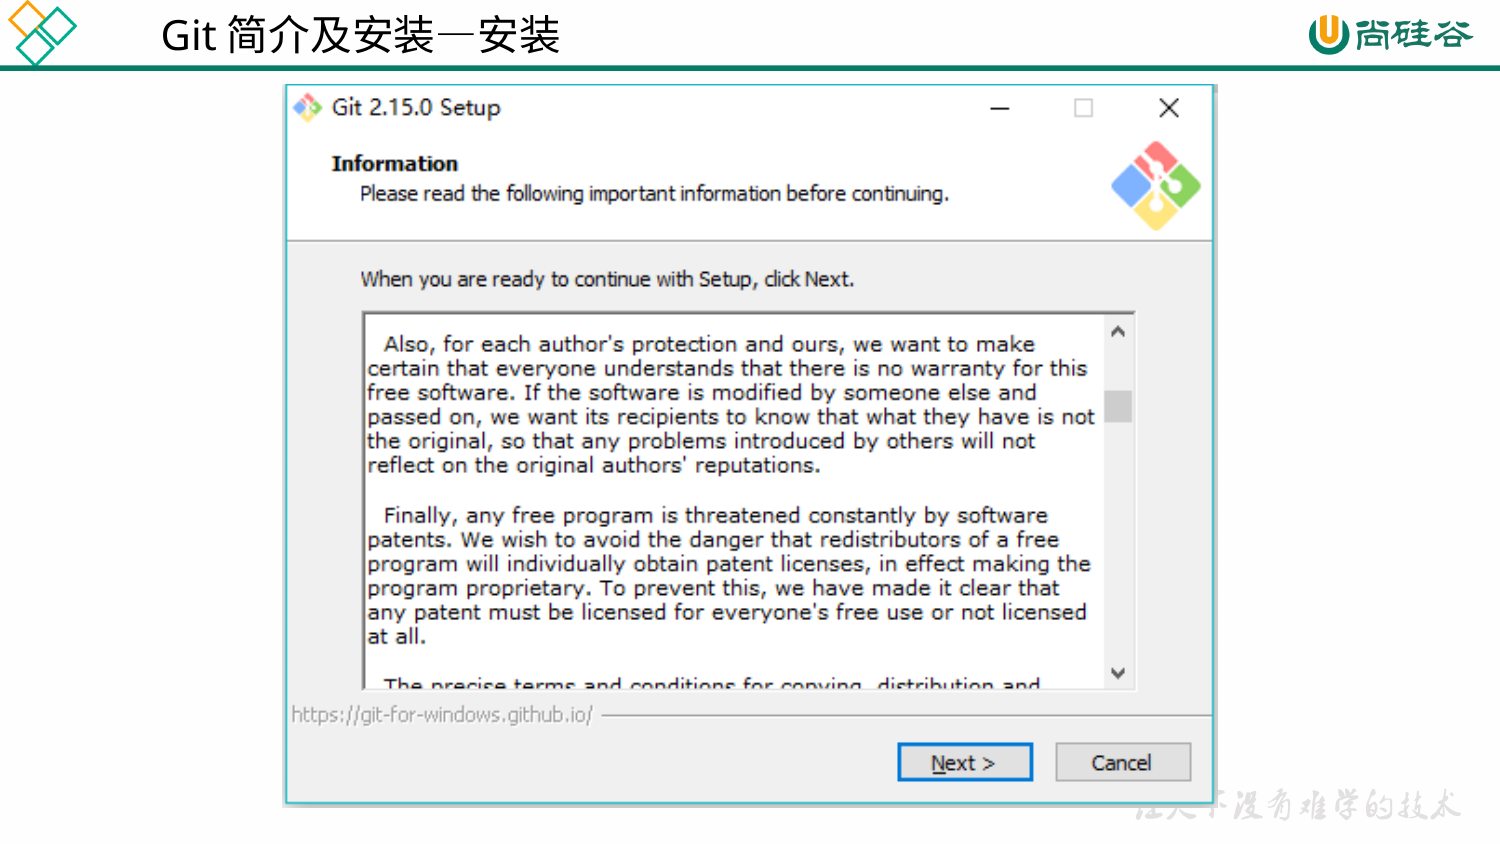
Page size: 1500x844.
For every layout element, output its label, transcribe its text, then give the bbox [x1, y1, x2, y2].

text_box Git简介及安装—安装 [145, 0, 780, 66]
picture [0, 0, 1500, 844]
